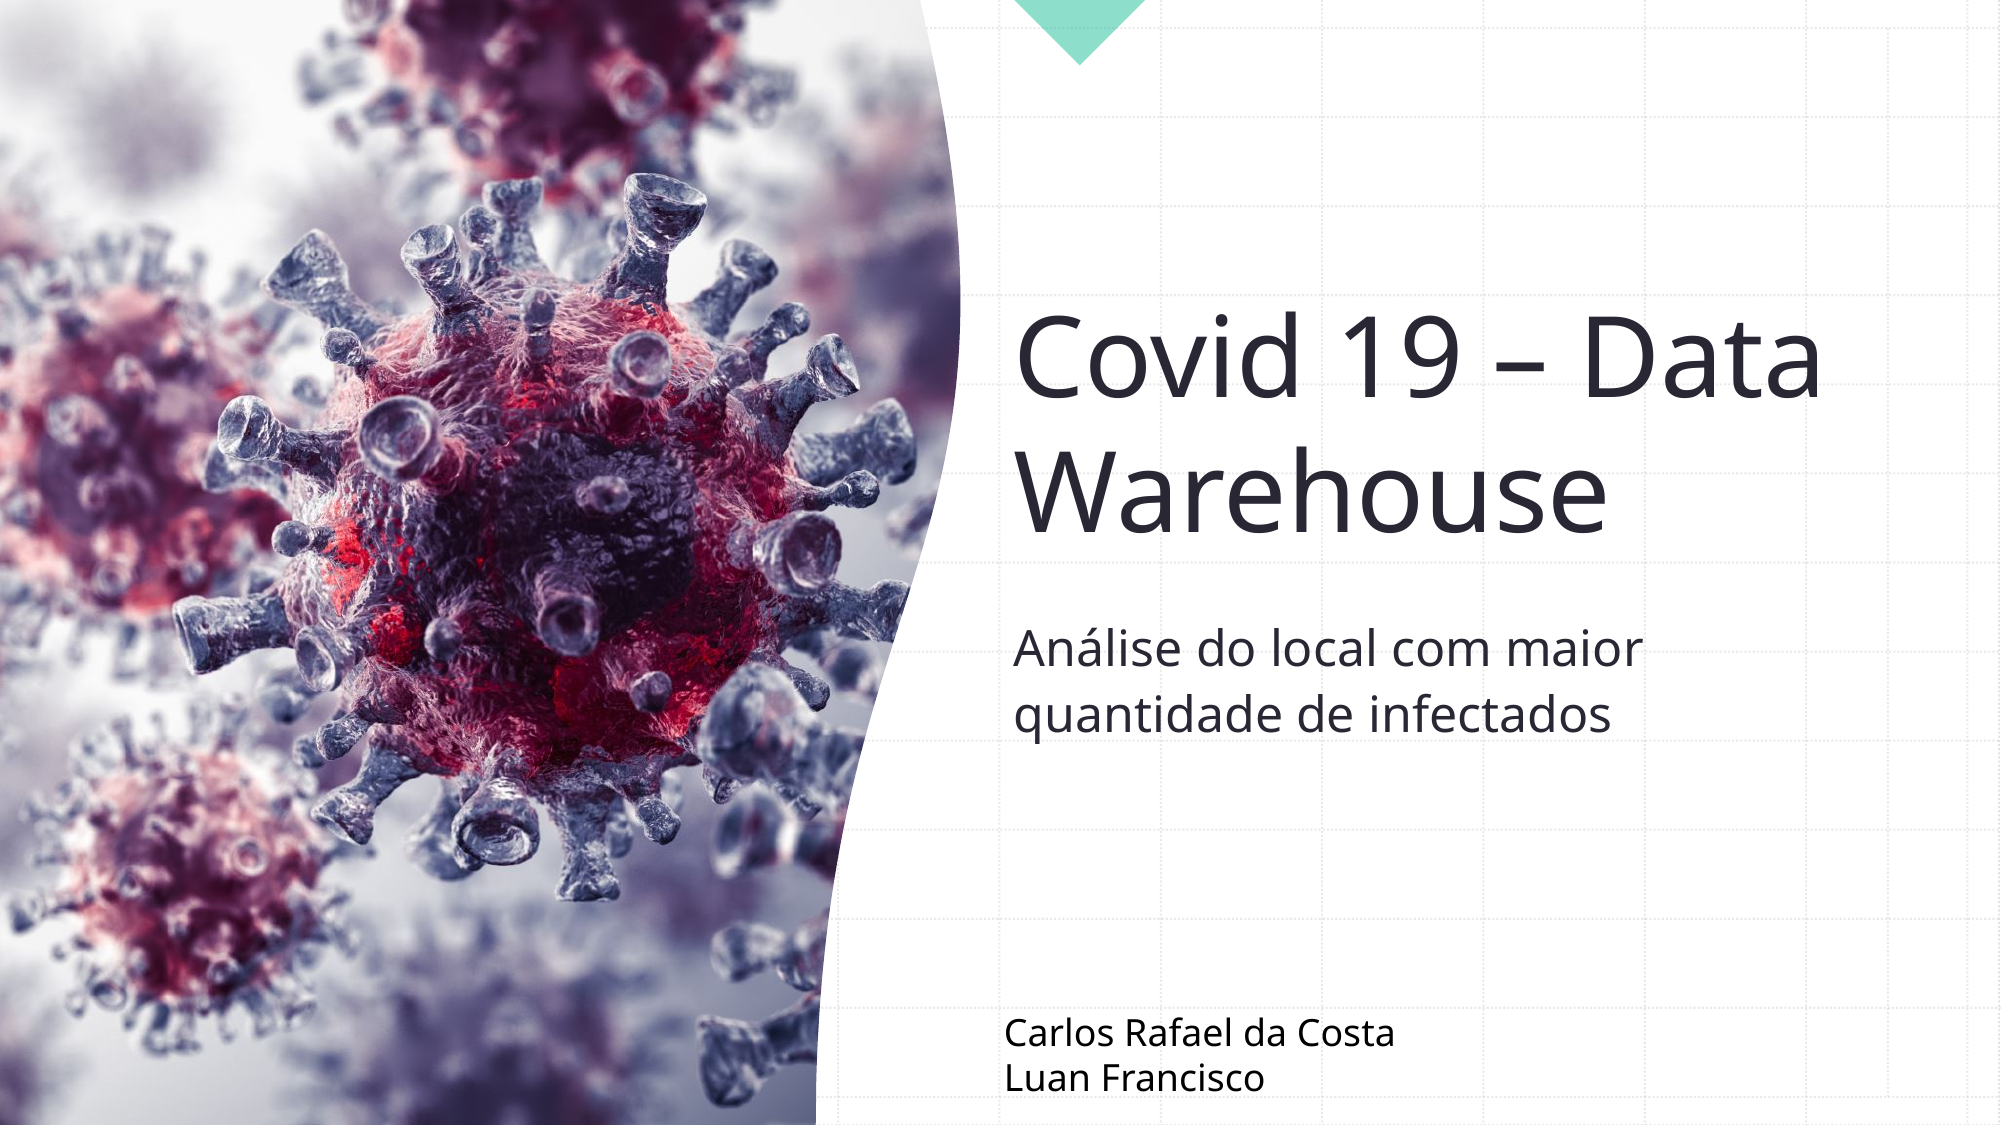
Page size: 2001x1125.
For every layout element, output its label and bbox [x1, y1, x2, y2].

picture [0, 0, 961, 1125]
text_box [961, 0, 2000, 1125]
